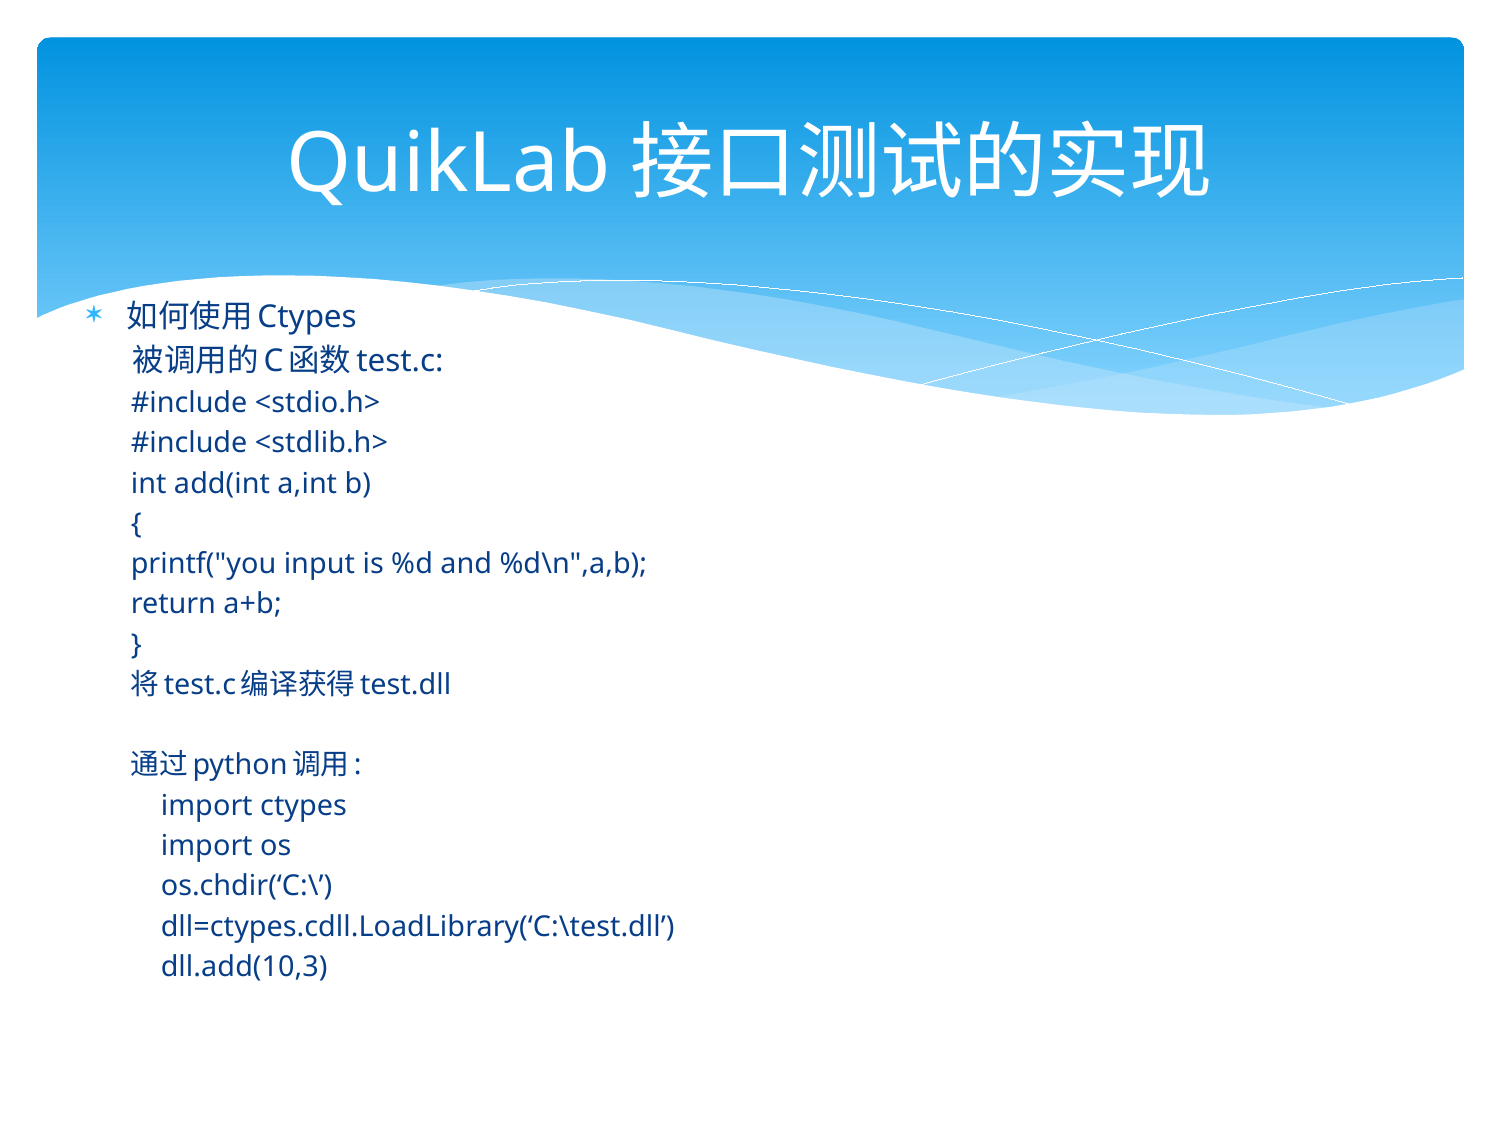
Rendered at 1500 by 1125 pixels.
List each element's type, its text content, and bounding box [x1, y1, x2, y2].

title QuikLab接口测试的实现 [75, 55, 1425, 261]
list 如何使用Ctypes 被调用的C函数test.c: #include <stdio.h> #include <stdlib.h> int add(int a,int b) { printf("you input is %d and %d\n",a,b); return a+b; } 将test.c编译获得test.dll 通过python调用: import ctypes import os os.chdir(‘C:\’) dll=ctypes.cdll.LoadLibrary(‘C:\test.dll’) dll.add(10,3) [71, 288, 1422, 1032]
